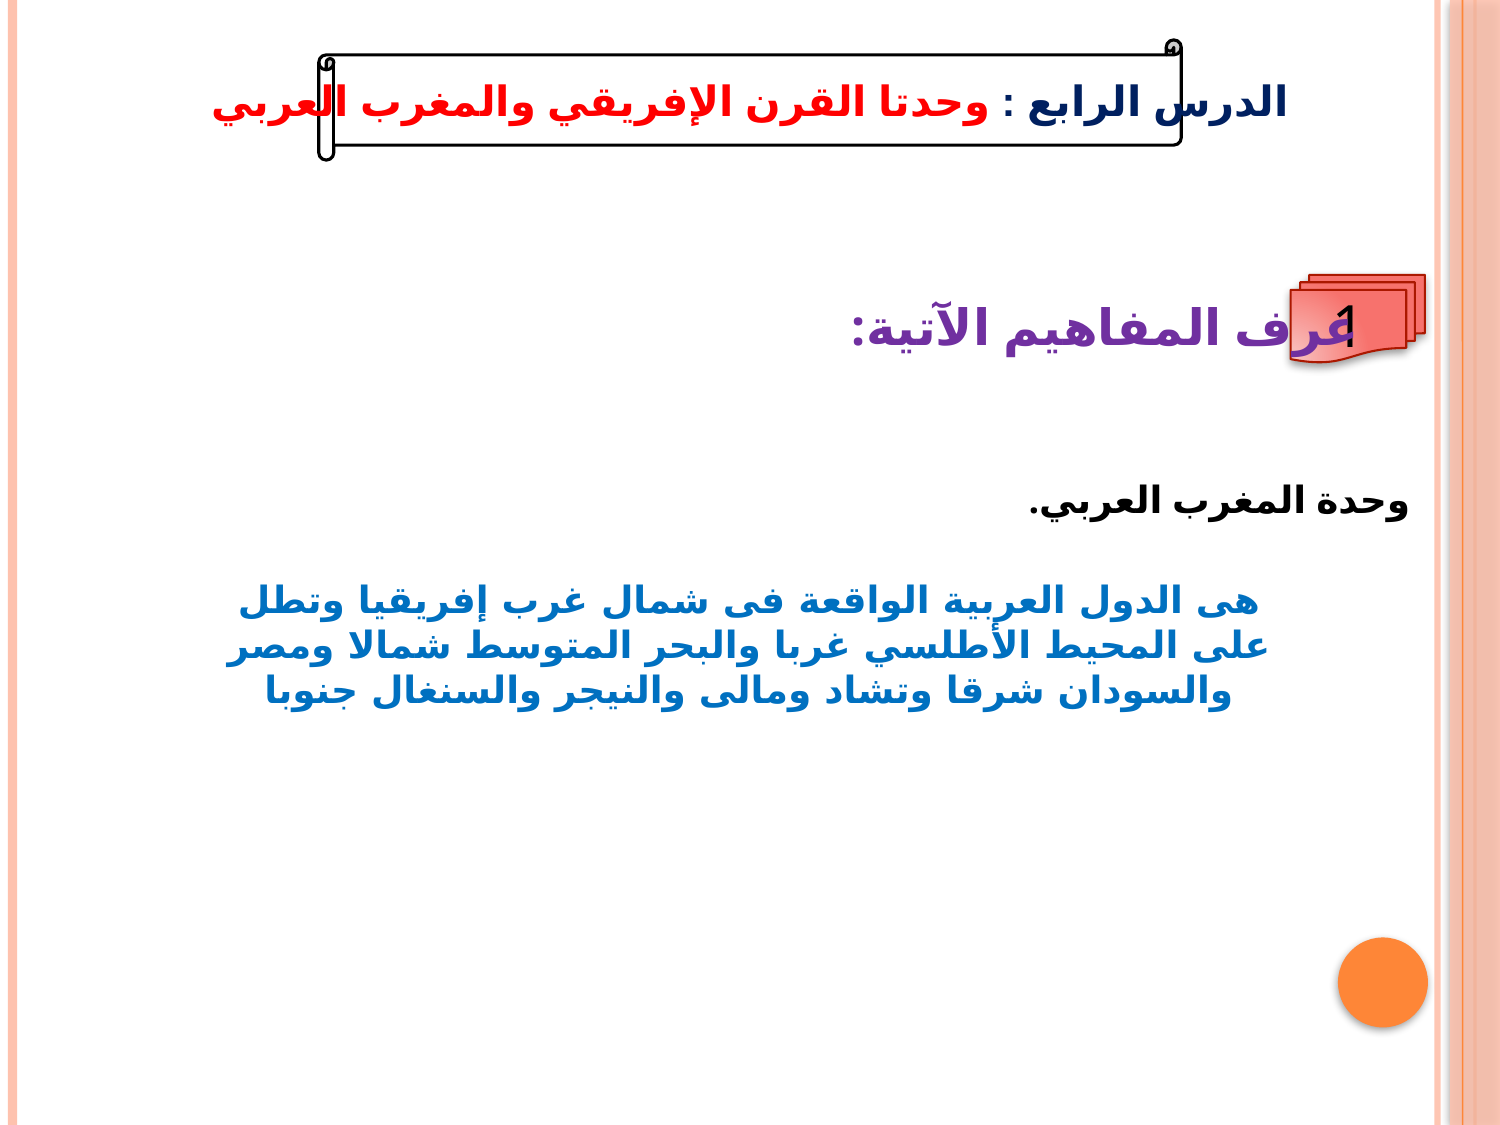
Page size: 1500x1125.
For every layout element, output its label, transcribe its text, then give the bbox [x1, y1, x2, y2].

text_box [318, 133, 1182, 161]
text_box 1 [1299, 273, 1426, 352]
text_box الدرس الرابع : وحدتا القرن الإفريقي والمغرب العربي [196, 67, 1304, 133]
text_box [318, 39, 1182, 67]
text_box هى الدول العربية الواقعة فى شمال غرب إفريقيا وتطل على المحيط الأطلسي غربا والبحر المتوسط شمالا ومصر والسودان شرقا وتشاد ومالى والنيجر والسنغال جنوبا [187, 568, 1312, 719]
text_box [0, 131, 1500, 207]
text_box عرف المفاهيم الآتية: [835, 288, 1374, 364]
text_box وحدة المغرب العربي. [249, 468, 1425, 529]
